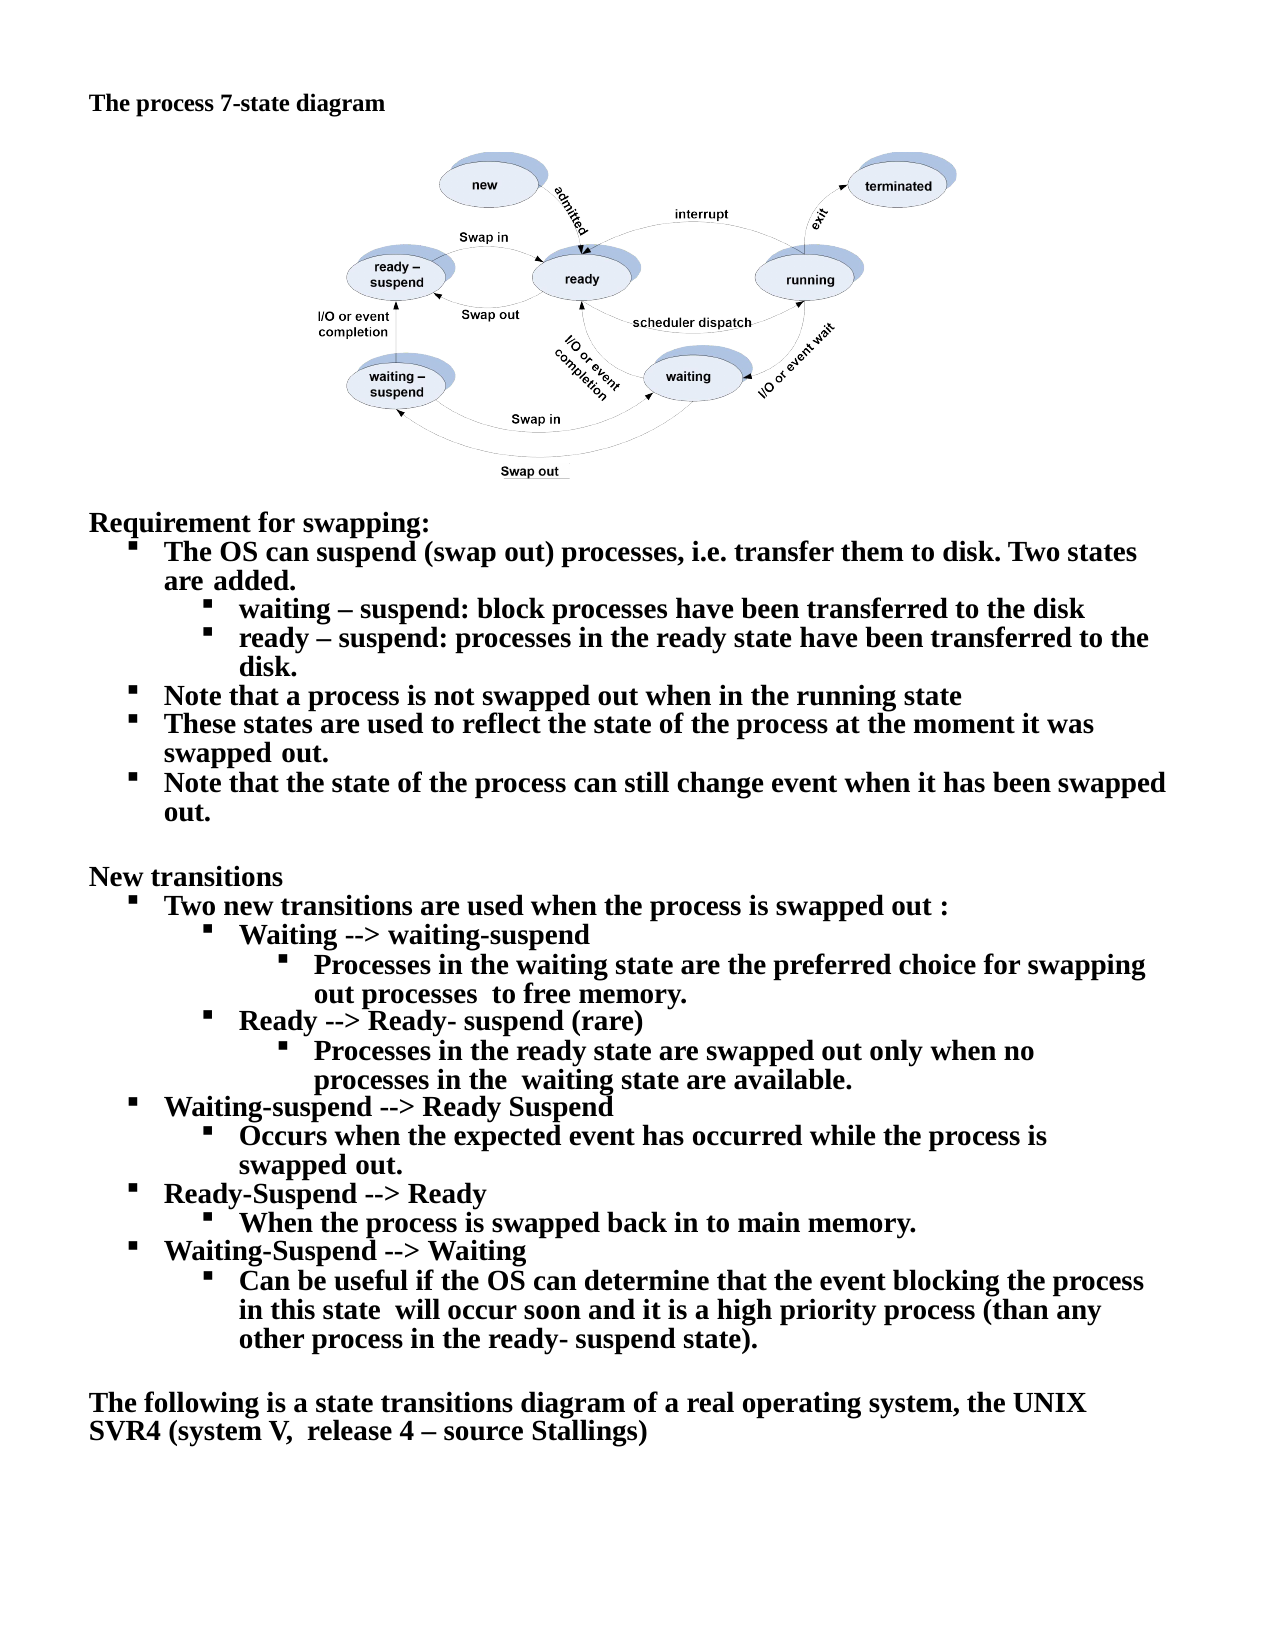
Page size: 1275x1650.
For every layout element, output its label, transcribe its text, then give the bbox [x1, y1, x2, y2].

text_box The process 7-state diagram [86, 84, 392, 117]
text_box Requirement for swapping: The OS can suspend (swap out) processes, i.e. transfer them to disk. Two states are added. waiting – suspend: block processes have been transferred to the disk ready – suspend: processes in the ready state have been transferred to the disk. Note that a process is not swapped out when in the running state These states are used to reflect the state of the process at the moment it was swapped out. Note that the state of the process can still change event when it has been swapped out. New transitions Two new transitions are used when the process is swapped out : Waiting --> waiting-suspend Processes in the waiting state are the preferred choice for swapping out processes to free memory. Ready --> Ready- suspend (rare) Processes in the ready state are swapped out only when no processes in the waiting state are available. Waiting-suspend --> Ready Suspend Occurs when the expected event has occurred while the process is swapped out. Ready-Suspend --> Ready When the process is swapped back in to main memory. Waiting-Suspend --> Waiting Can be useful if the OS can determine that the event blocking the process in this state will occur soon and it is a high priority process (than any other process in the ready- suspend state). The following is a state transitions diagram of a real operating system, the UNIX SVR4 (system V, release 4 – source Stallings) [86, 507, 1181, 1447]
text_box [318, 152, 957, 479]
